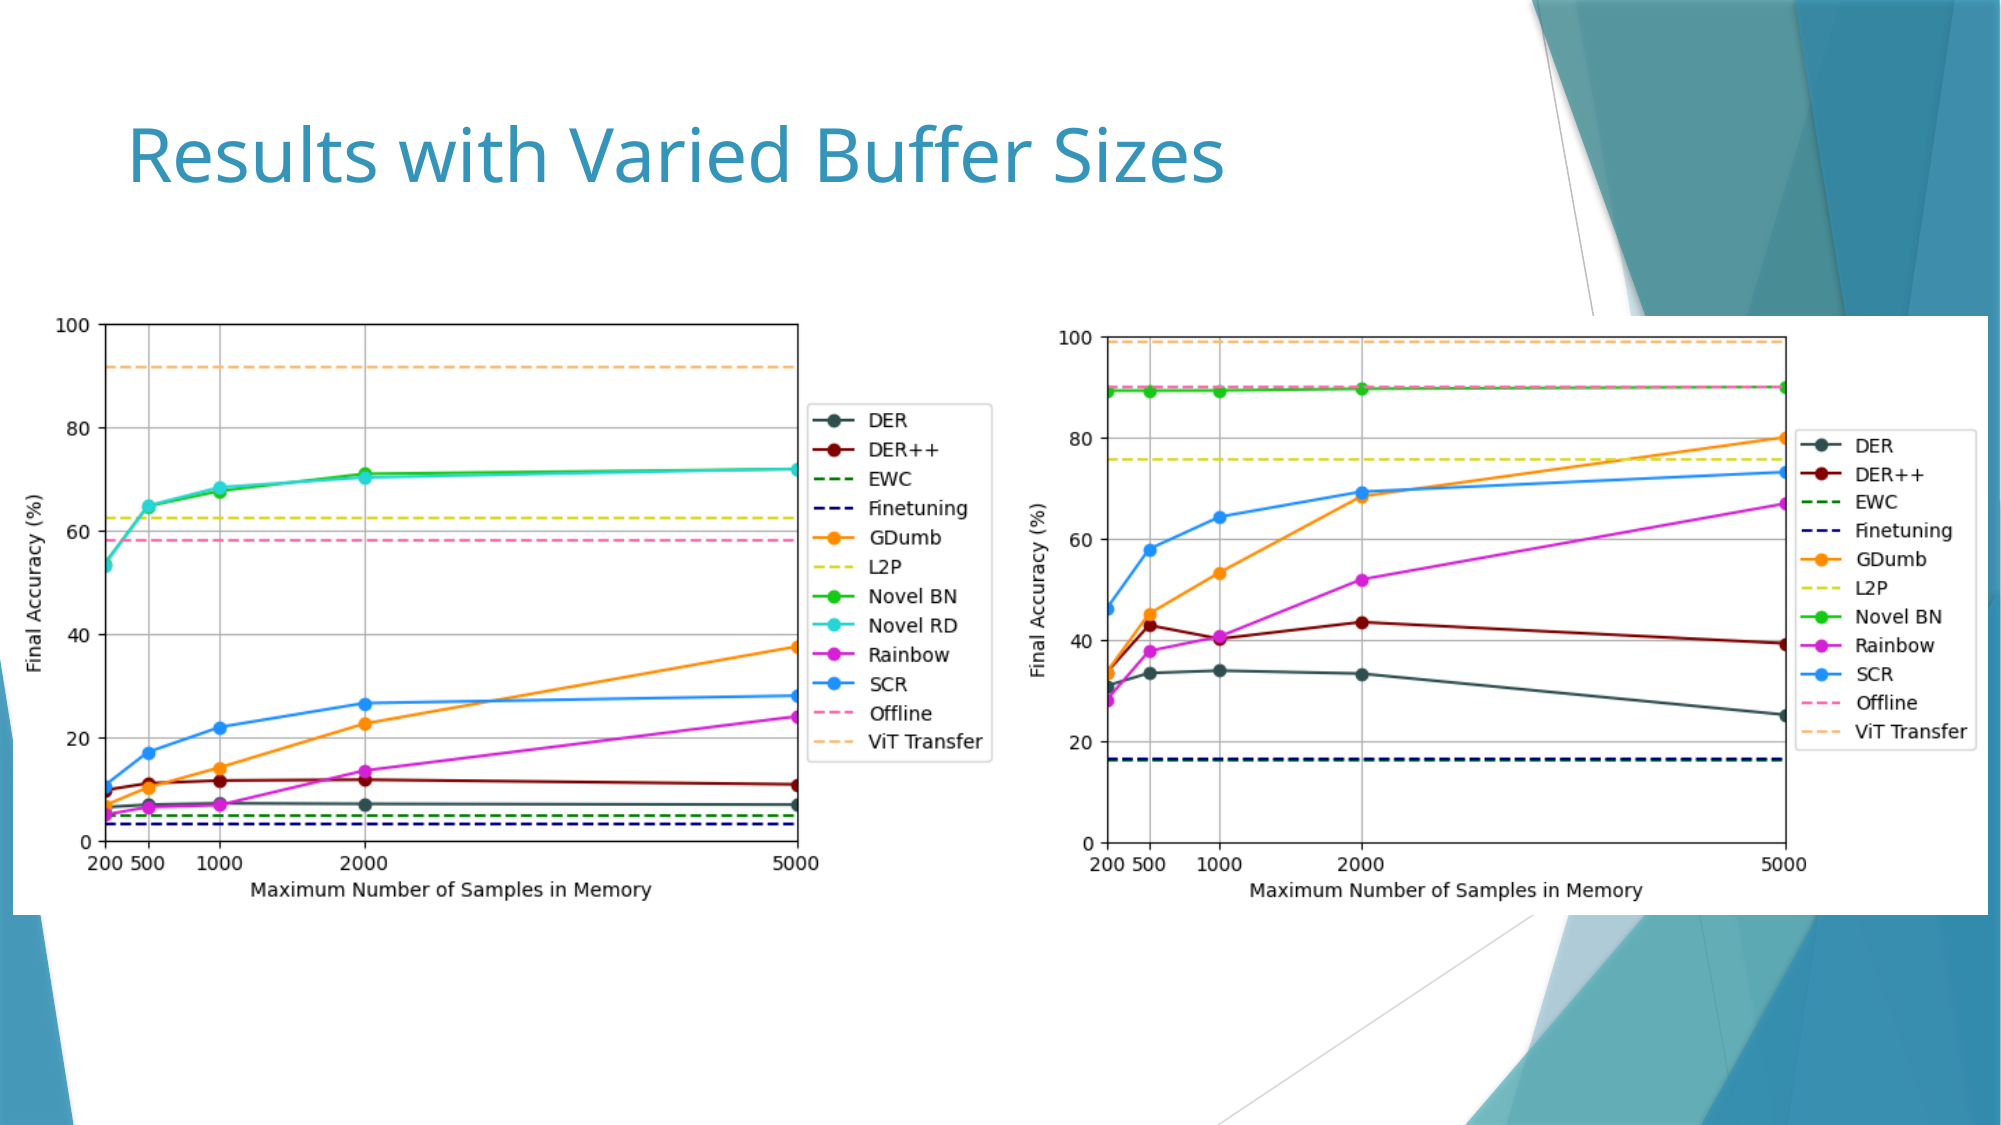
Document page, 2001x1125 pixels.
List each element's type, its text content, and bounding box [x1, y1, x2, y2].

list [12, 303, 1005, 916]
title Results with Varied Buffer Sizes [111, 99, 1522, 317]
picture [1016, 316, 1988, 916]
